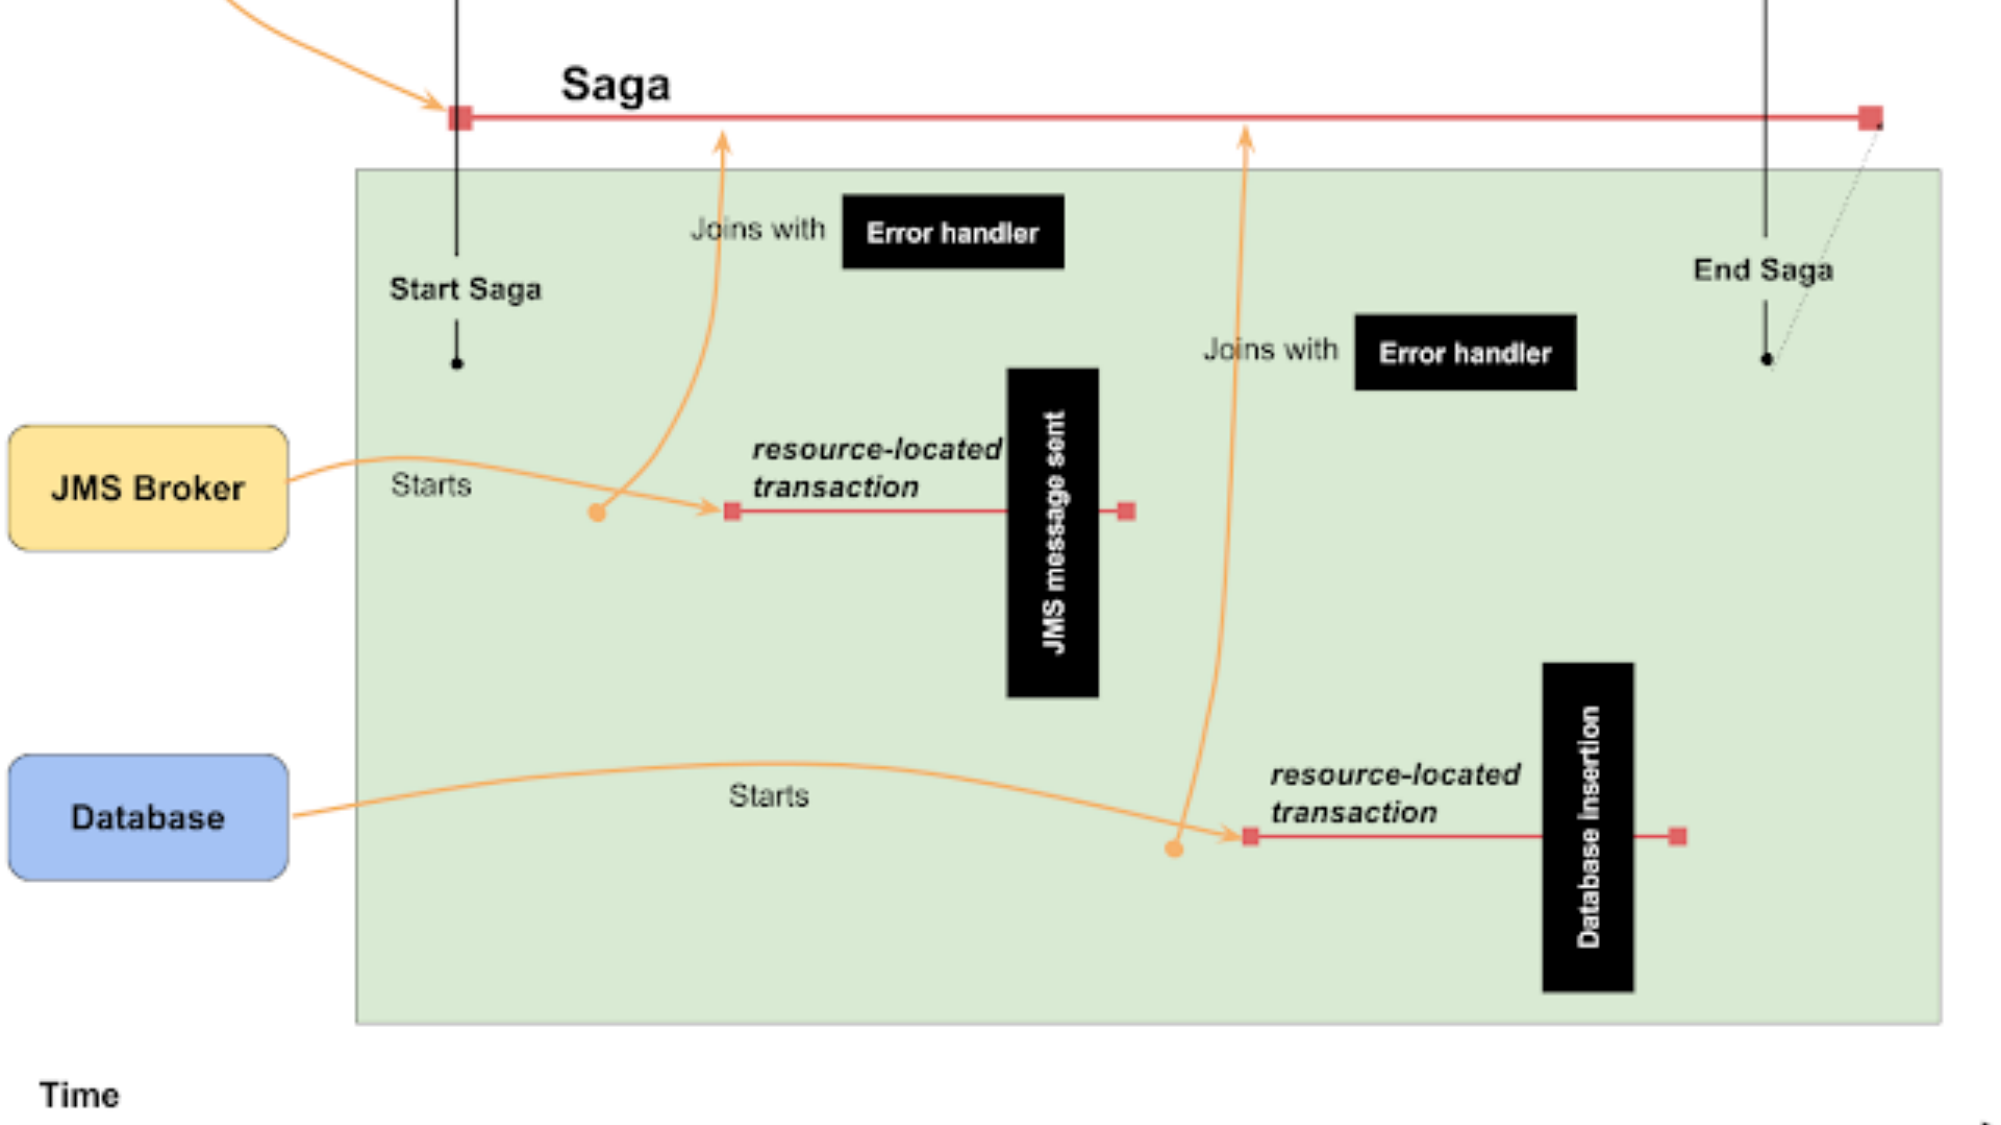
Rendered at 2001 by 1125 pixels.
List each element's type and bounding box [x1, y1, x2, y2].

list [0, 0, 2000, 1125]
